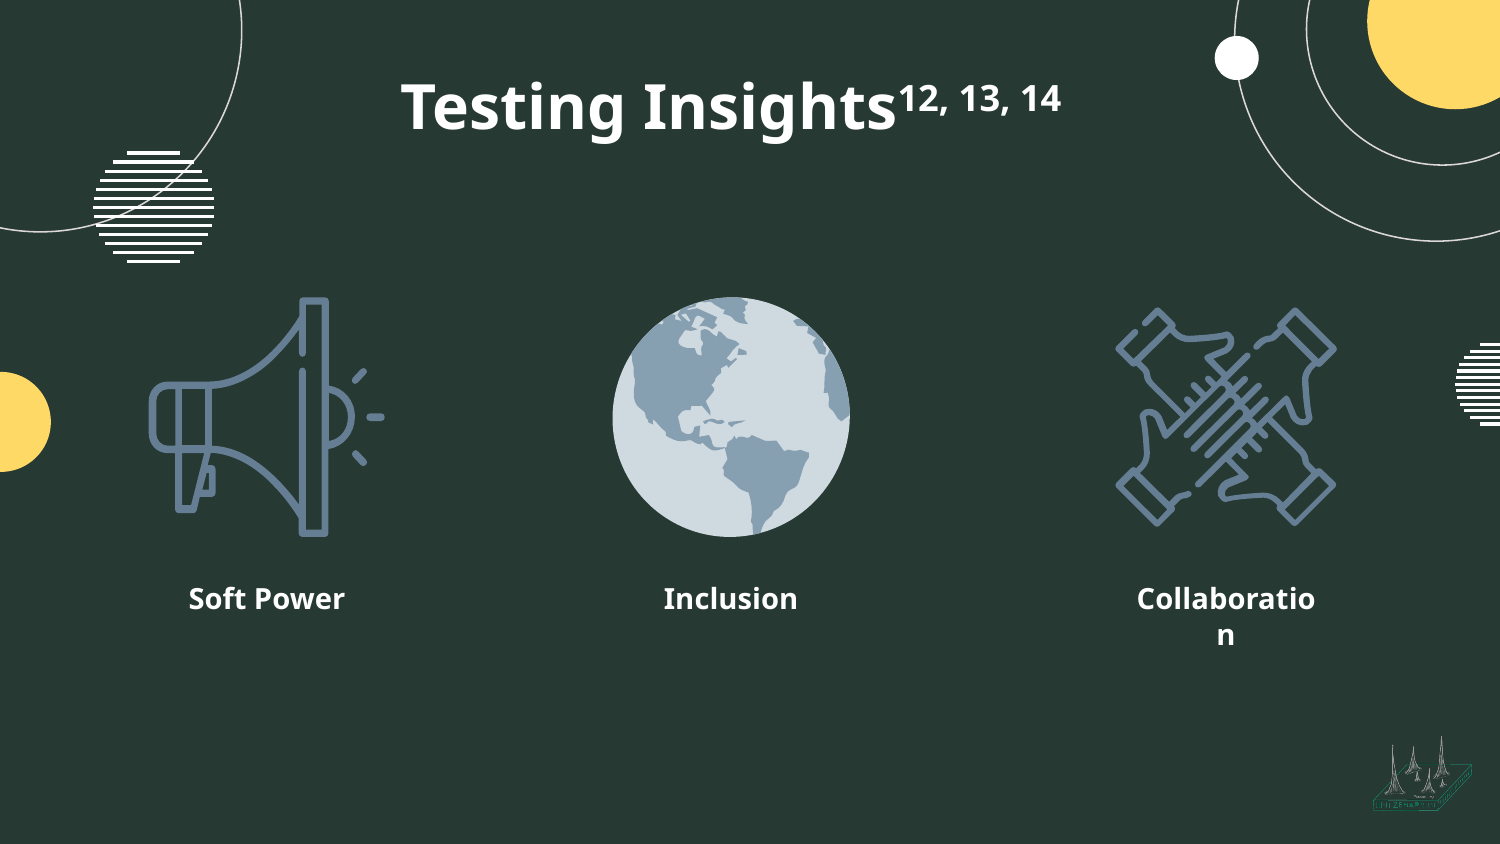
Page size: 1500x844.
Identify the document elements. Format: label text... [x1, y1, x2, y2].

text_box [1115, 307, 1337, 527]
title Testing Insights12, 13, 14 [347, 60, 1115, 150]
text_box Soft Power [163, 565, 371, 631]
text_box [148, 297, 386, 538]
text_box Inclusion [627, 565, 835, 631]
text_box Collaboration [1115, 565, 1338, 666]
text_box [600, 297, 863, 538]
picture [1369, 731, 1475, 814]
